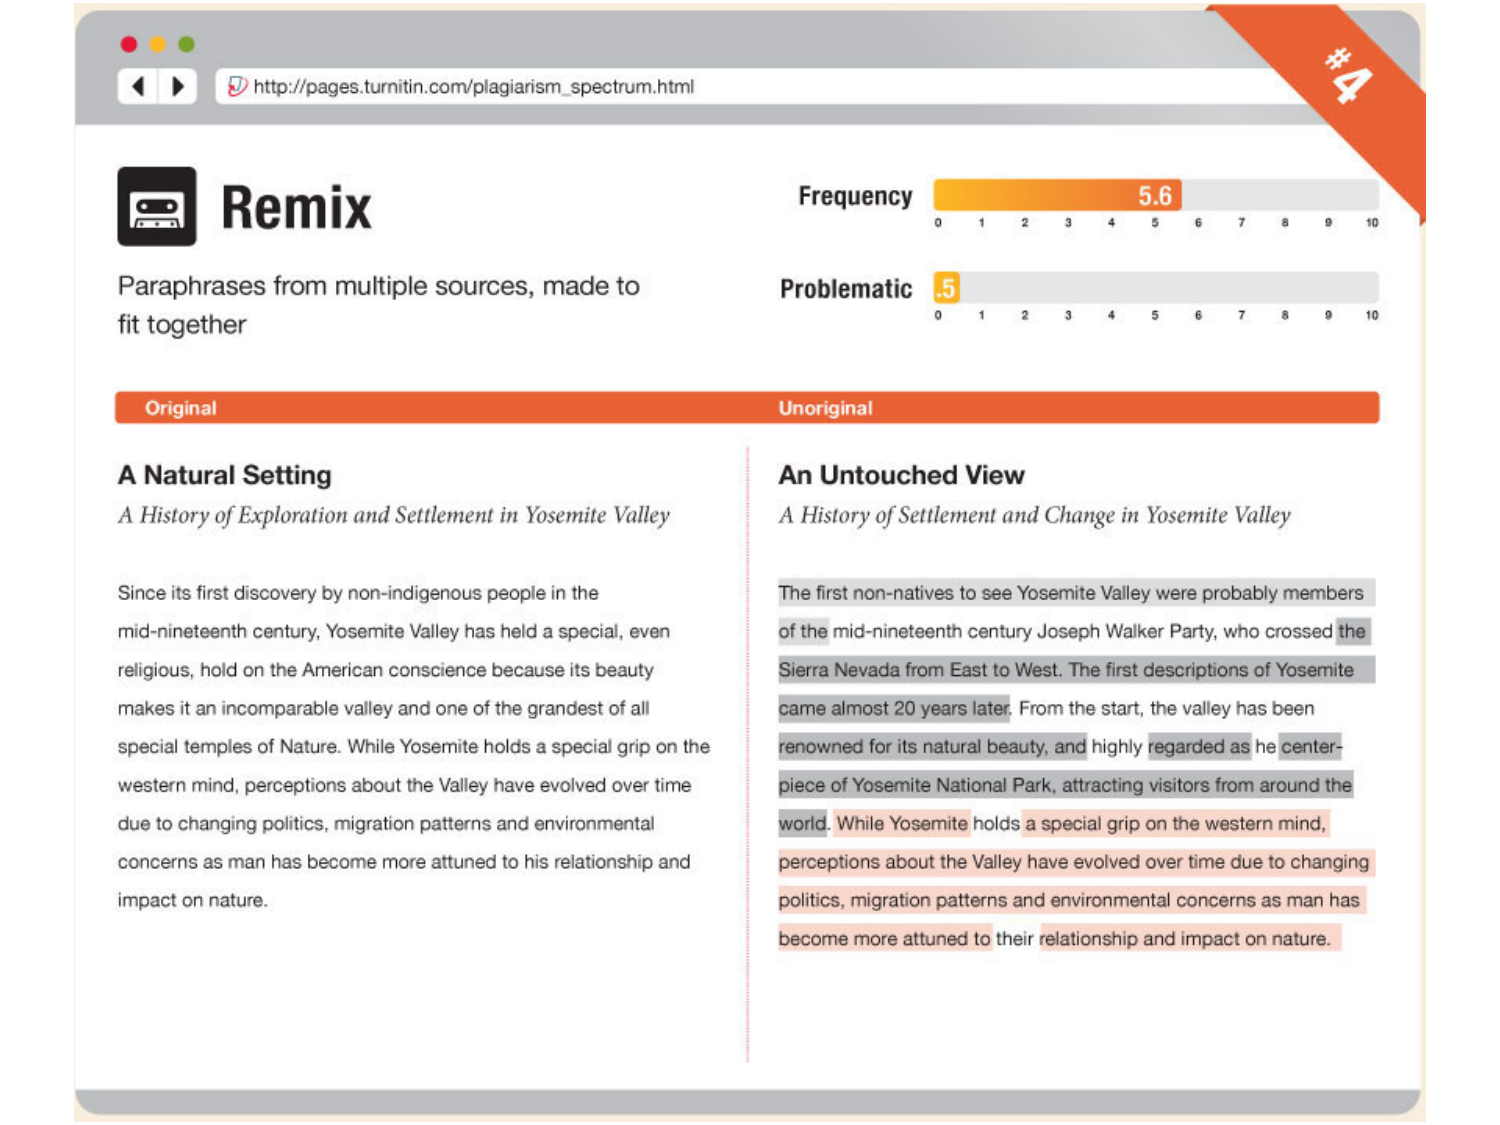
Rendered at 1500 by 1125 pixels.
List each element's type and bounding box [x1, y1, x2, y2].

picture [73, 2, 1426, 1123]
